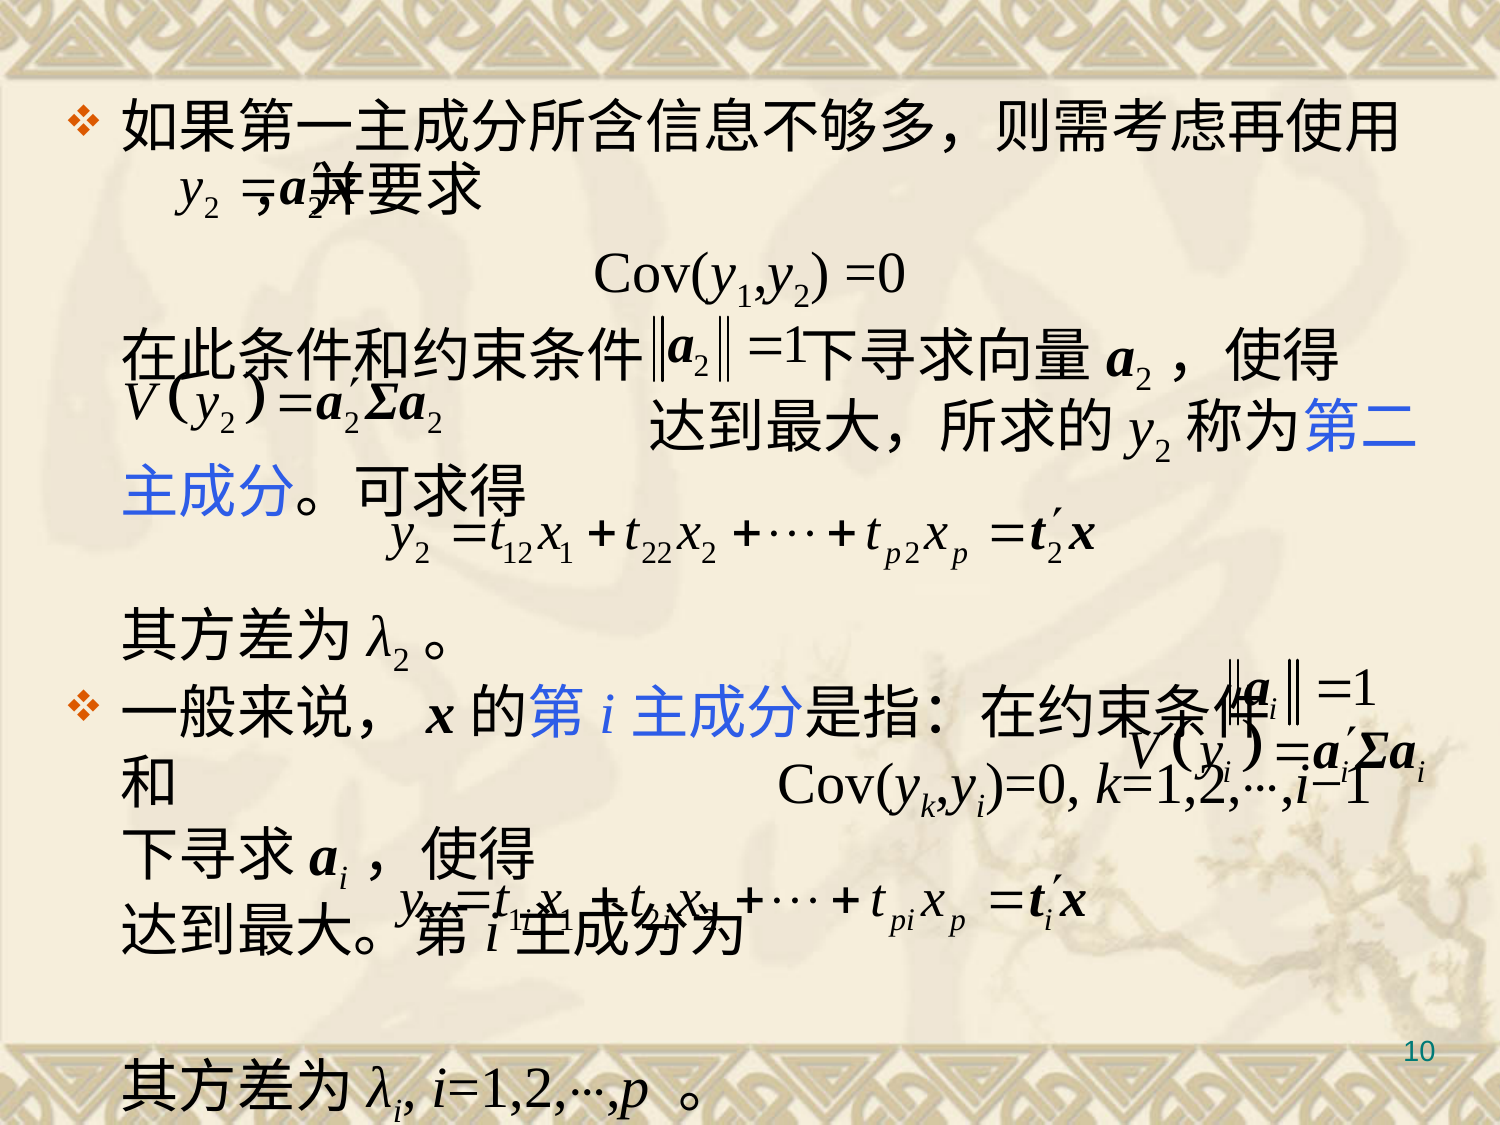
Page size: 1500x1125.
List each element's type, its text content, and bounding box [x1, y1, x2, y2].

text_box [1127, 715, 1431, 794]
slide_number 10 [1074, 1024, 1451, 1103]
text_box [390, 870, 1094, 942]
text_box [648, 312, 810, 386]
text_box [123, 367, 448, 445]
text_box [170, 158, 364, 224]
list 如果第一主成分所含信息不够多，则需考虑再使用 ，并要求 Cov(y1,y2) =0 在此条件和约束条件 下寻求向量a2，使得 达到最大，所求的y2称为第二主成分。可求得 其方差为λ2。 一般来说，x的第i主成分是指：在约束条件 和 Cov(yk,yi)=0, k=1,2,⋯,i−1下寻求ai，使得 达到最大。第i主成分为 其方差为λi, i=1,2,⋯,p 。 [49, 90, 1451, 1001]
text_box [1224, 655, 1379, 714]
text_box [381, 503, 1101, 577]
picture [0, 0, 1500, 1125]
